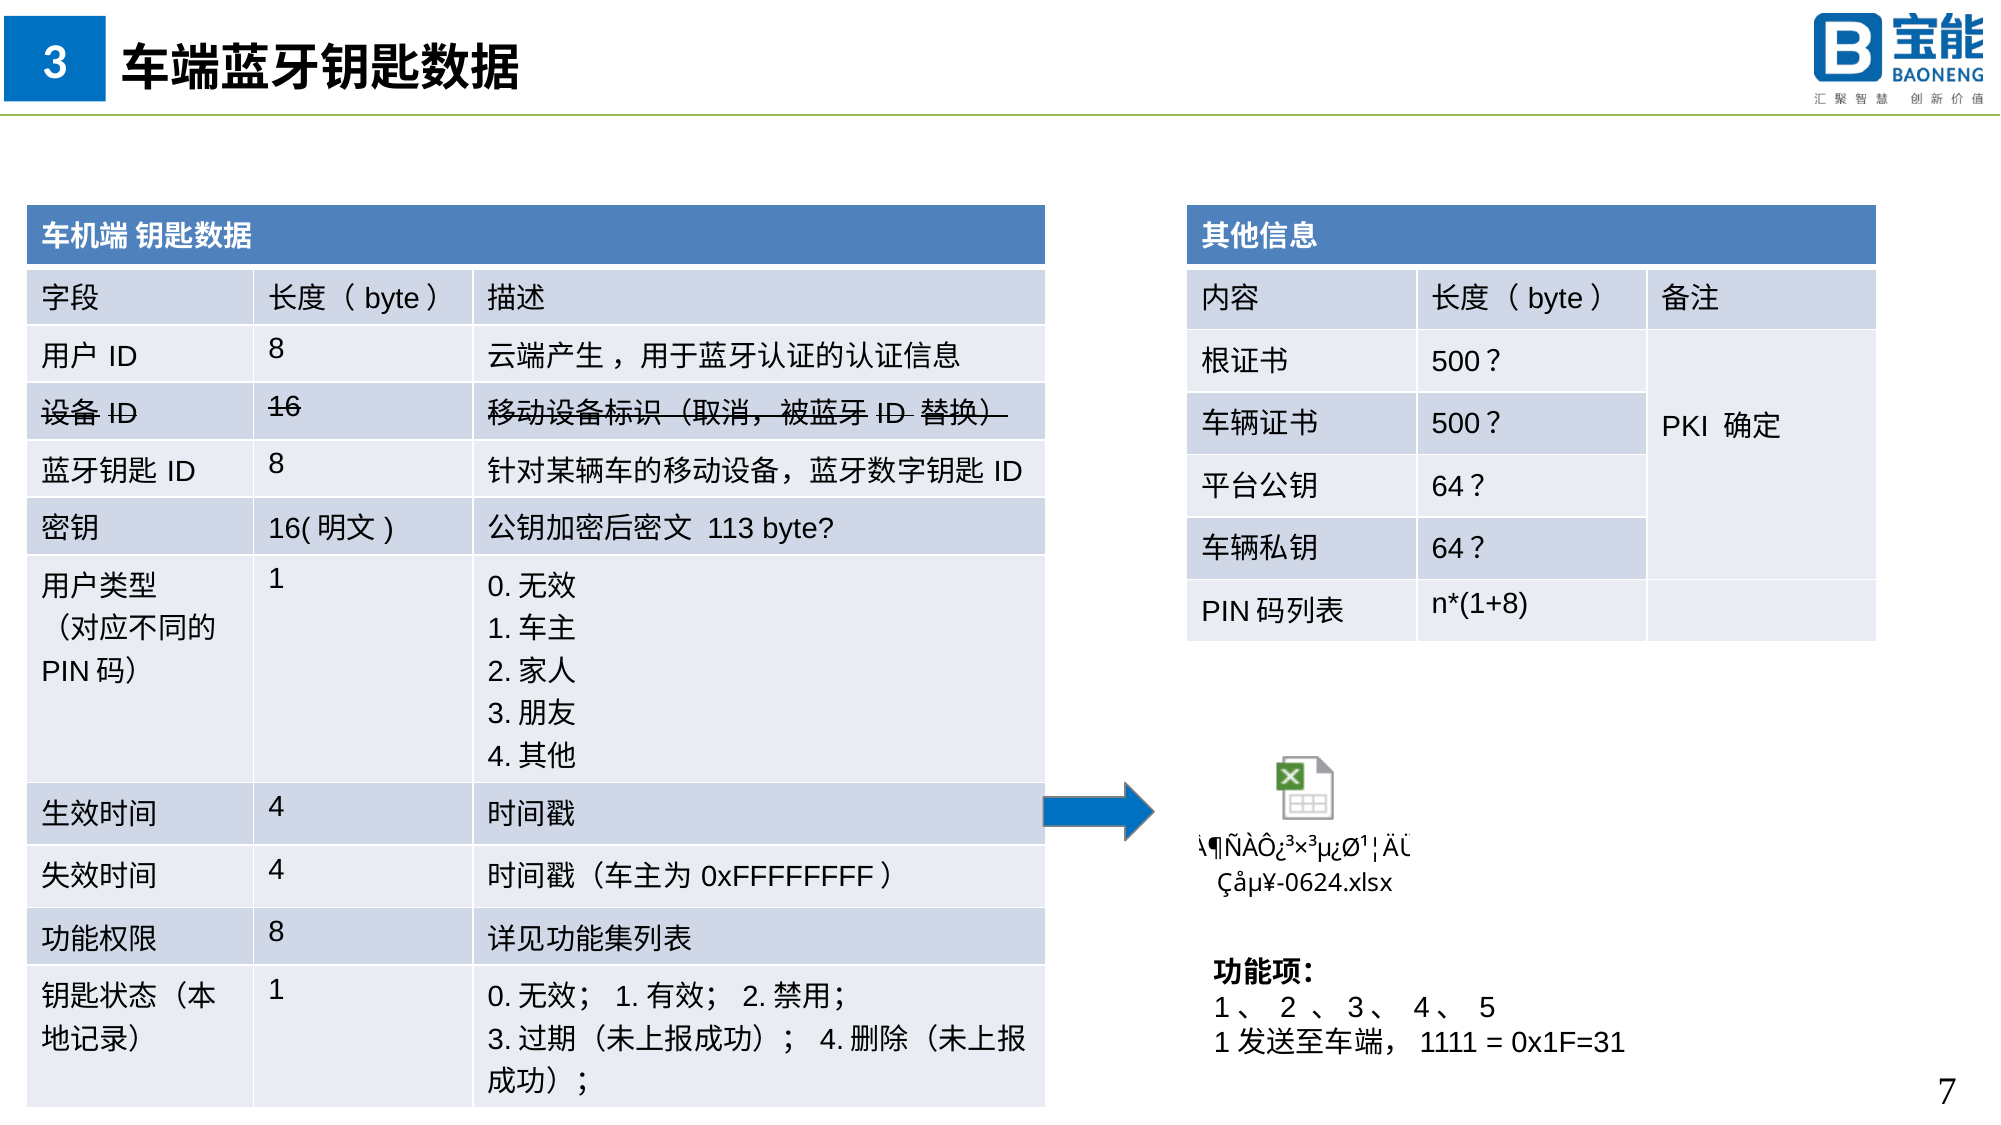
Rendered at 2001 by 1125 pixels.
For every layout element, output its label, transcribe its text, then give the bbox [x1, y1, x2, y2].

table_cell 长度（byte） [254, 270, 472, 324]
text_box 功能项： 1、 2 、3、 4、 5 1发送至车端，1111 = 0x1F=31 [1199, 946, 1688, 1066]
table_cell 1 [254, 556, 472, 782]
table_header 车机端 钥匙数据 [27, 205, 1045, 264]
text_box 车端蓝牙钥匙数据 [108, 27, 991, 90]
table_cell 用户类型 （对应不同的PIN码） [27, 556, 253, 782]
text_box [1043, 782, 1155, 841]
table_cell 16 [254, 383, 472, 439]
table_cell 备注 [1648, 270, 1876, 329]
table_cell 车辆证书 [1187, 393, 1416, 454]
table_cell 蓝牙钥匙ID [27, 441, 253, 496]
table_cell 500？ [1418, 393, 1646, 454]
table_cell 64？ [1418, 455, 1646, 516]
table_cell 详见功能集列表 [474, 908, 1045, 964]
table_cell 钥匙状态（本地记录） [27, 966, 253, 1107]
table_cell 设备ID [27, 383, 253, 439]
table_cell 8 [254, 441, 472, 496]
table_cell 0.无效；1.有效；2.禁用； 3.过期（未上报成功）；4.删除（未上报成功）； [474, 966, 1045, 1107]
table_cell 密钥 [27, 498, 253, 554]
table_cell 4 [254, 846, 472, 907]
table_cell PKI 确定 [1648, 330, 1876, 579]
table_cell 4 [254, 783, 472, 844]
table_cell 生效时间 [27, 783, 253, 844]
table_cell 内容 [1187, 270, 1416, 329]
table_cell 公钥加密后密文 113 byte? [474, 498, 1045, 554]
table_cell [1648, 580, 1876, 641]
table_cell 用户ID [27, 326, 253, 381]
picture [1814, 13, 1983, 104]
table_cell 云端产生 ，用于蓝牙认证的认证信息 [474, 326, 1045, 381]
table_cell 车辆私钥 [1187, 518, 1416, 579]
table_cell 8 [254, 326, 472, 381]
table_cell 500？ [1418, 330, 1646, 391]
table_cell 描述 [474, 270, 1045, 324]
table_cell 移动设备标识（取消，被蓝牙ID 替换） [474, 383, 1045, 439]
text_box 3 [2, 14, 108, 103]
table_cell 平台公钥 [1187, 455, 1416, 516]
table_cell 时间戳（车主为0xFFFFFFFF） [474, 846, 1045, 907]
table_cell 长度（byte） [1418, 270, 1646, 329]
table_cell 1 [254, 966, 472, 1107]
table_cell 功能权限 [27, 908, 253, 964]
table_cell 16(明文) [254, 498, 472, 554]
table_cell 针对某辆车的移动设备，蓝牙数字钥匙ID [474, 441, 1045, 496]
table_cell 字段 [27, 270, 253, 324]
table_cell 时间戳 [474, 783, 1045, 844]
table_cell 64？ [1418, 518, 1646, 579]
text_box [1199, 755, 1410, 900]
table_cell 8 [254, 908, 472, 964]
table_header 其他信息 [1187, 205, 1876, 264]
table_cell n*(1+8) [1418, 580, 1646, 641]
table_cell PIN码列表 [1187, 580, 1416, 641]
table_cell 根证书 [1187, 330, 1416, 391]
table_cell 失效时间 [27, 846, 253, 907]
table_cell 0.无效 1.车主 2.家人 3.朋友 4.其他 [474, 556, 1045, 782]
